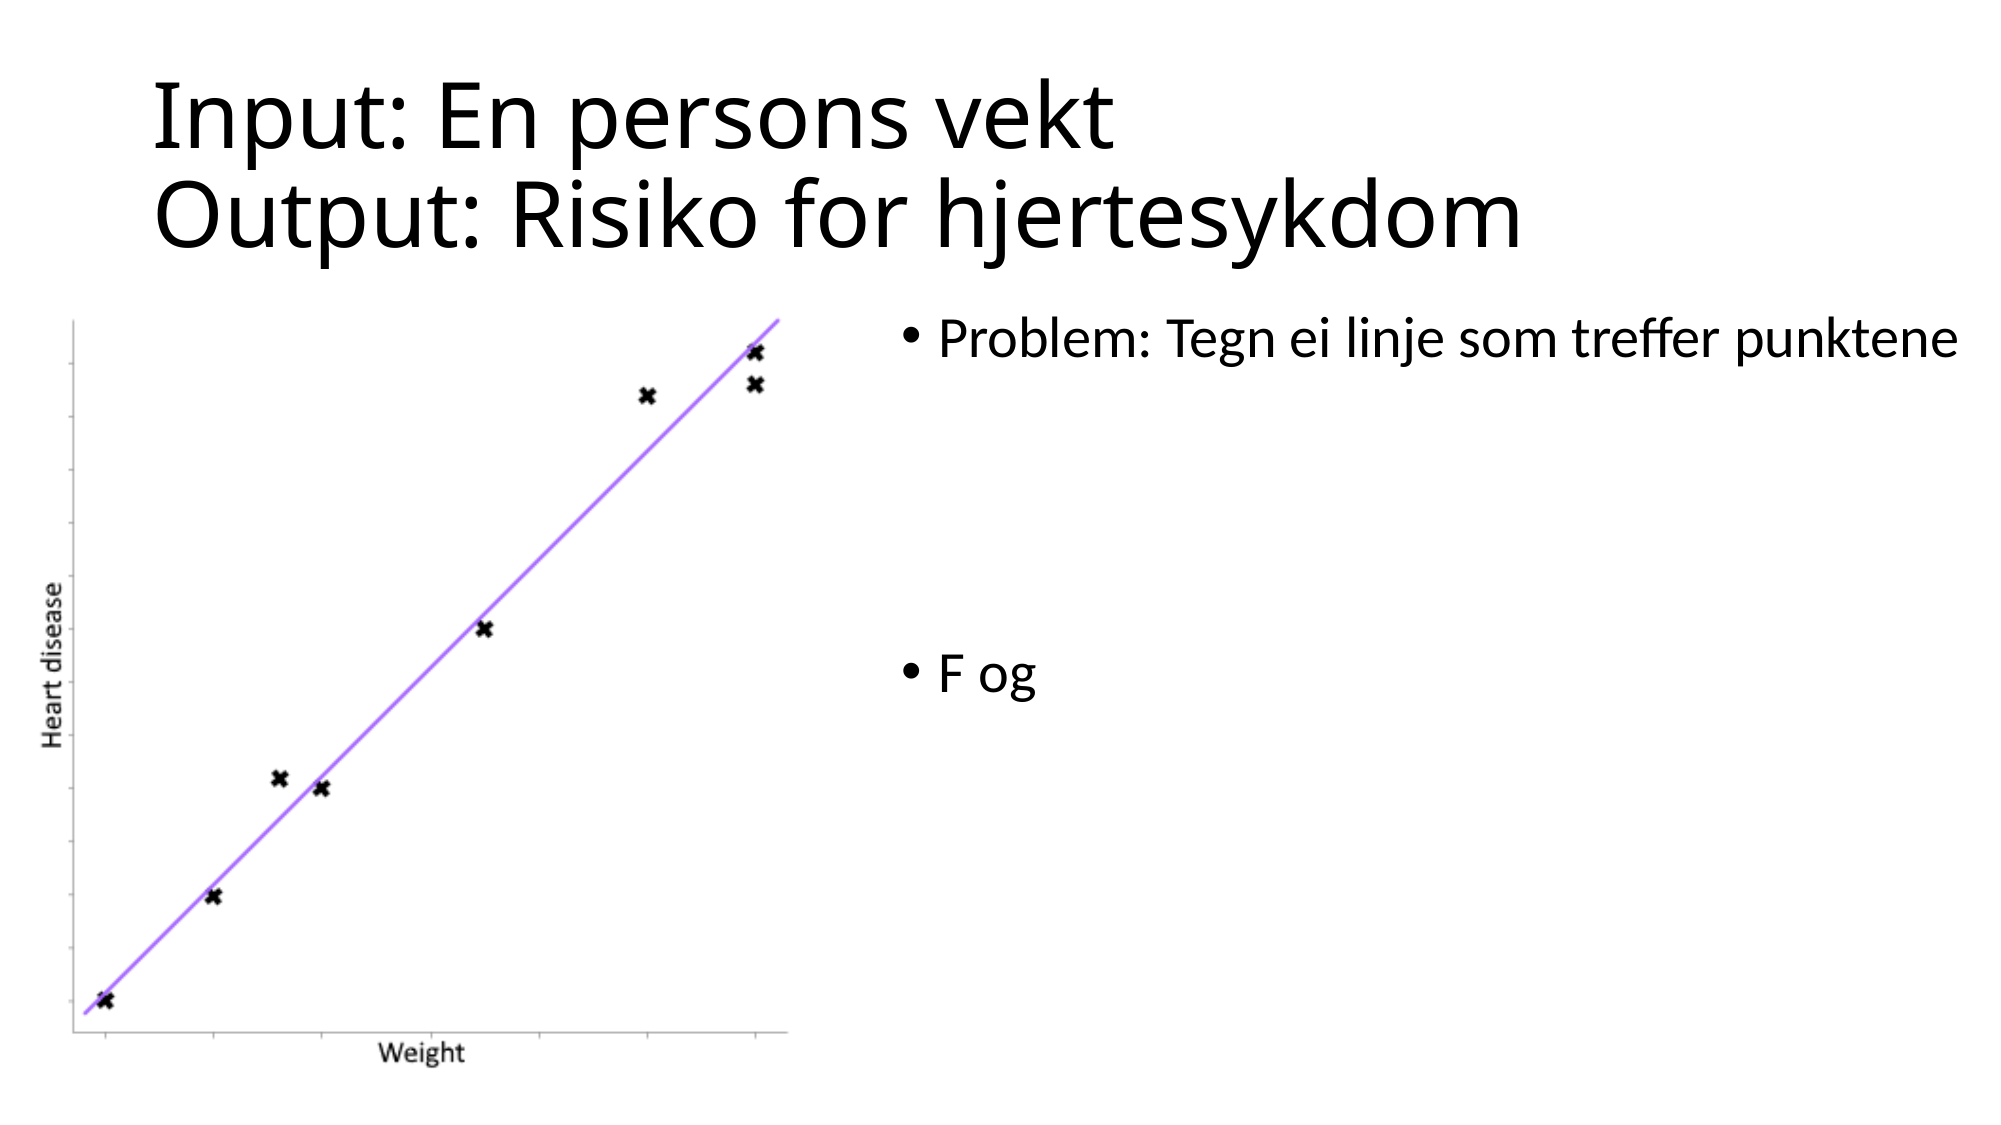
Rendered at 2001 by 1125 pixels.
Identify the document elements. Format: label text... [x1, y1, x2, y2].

title Input: En persons vekt Output: Risiko for hjertesykdom [137, 59, 1863, 278]
picture [33, 312, 791, 1070]
